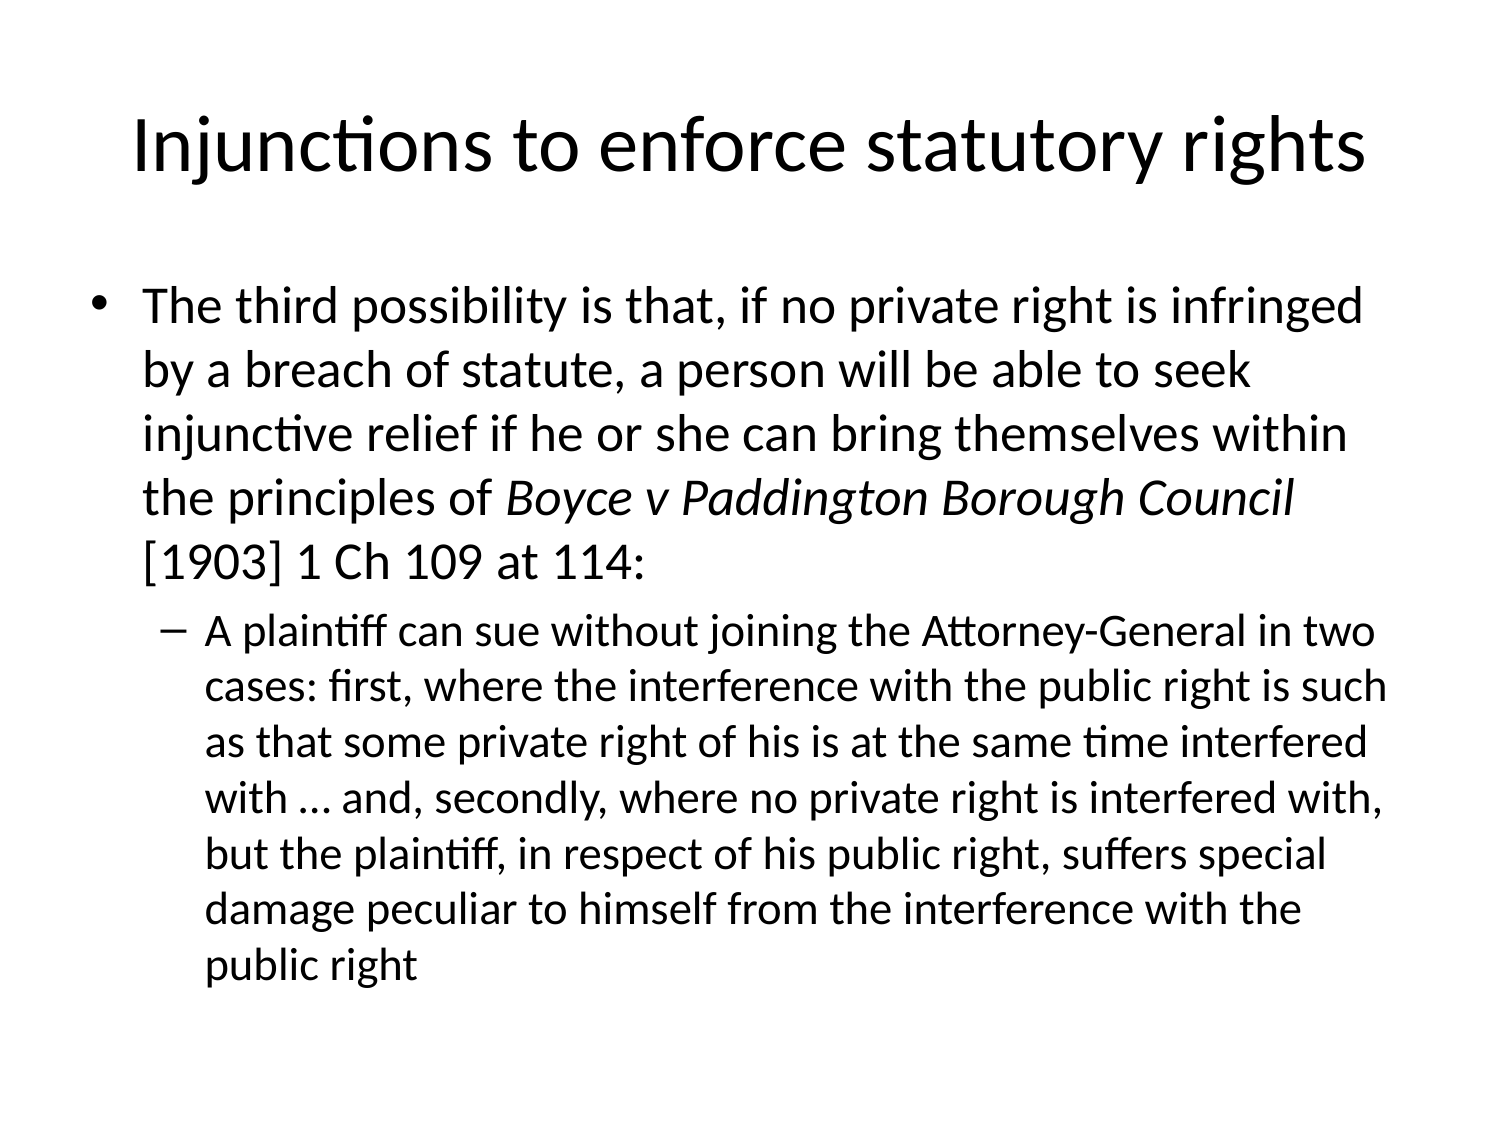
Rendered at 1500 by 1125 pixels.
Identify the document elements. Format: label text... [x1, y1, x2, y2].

list The third possibility is that, if no private right is infringed by a breach of statute, a person will be able to seek injunctive relief if he or she can bring themselves within the principles of Boyce v Paddington Borough Council [1903] 1 Ch 109 at 114: A plaintiff can sue without joining the Attorney-General in two cases: first, where the interference with the public right is such as that some private right of his is at the same time interfered with … and, secondly, where no private right is interfered with, but the plaintiff, in respect of his public right, suffers special damage peculiar to himself from the interference with the public right [75, 262, 1425, 1005]
title Injunctions to enforce statutory rights [75, 45, 1425, 233]
